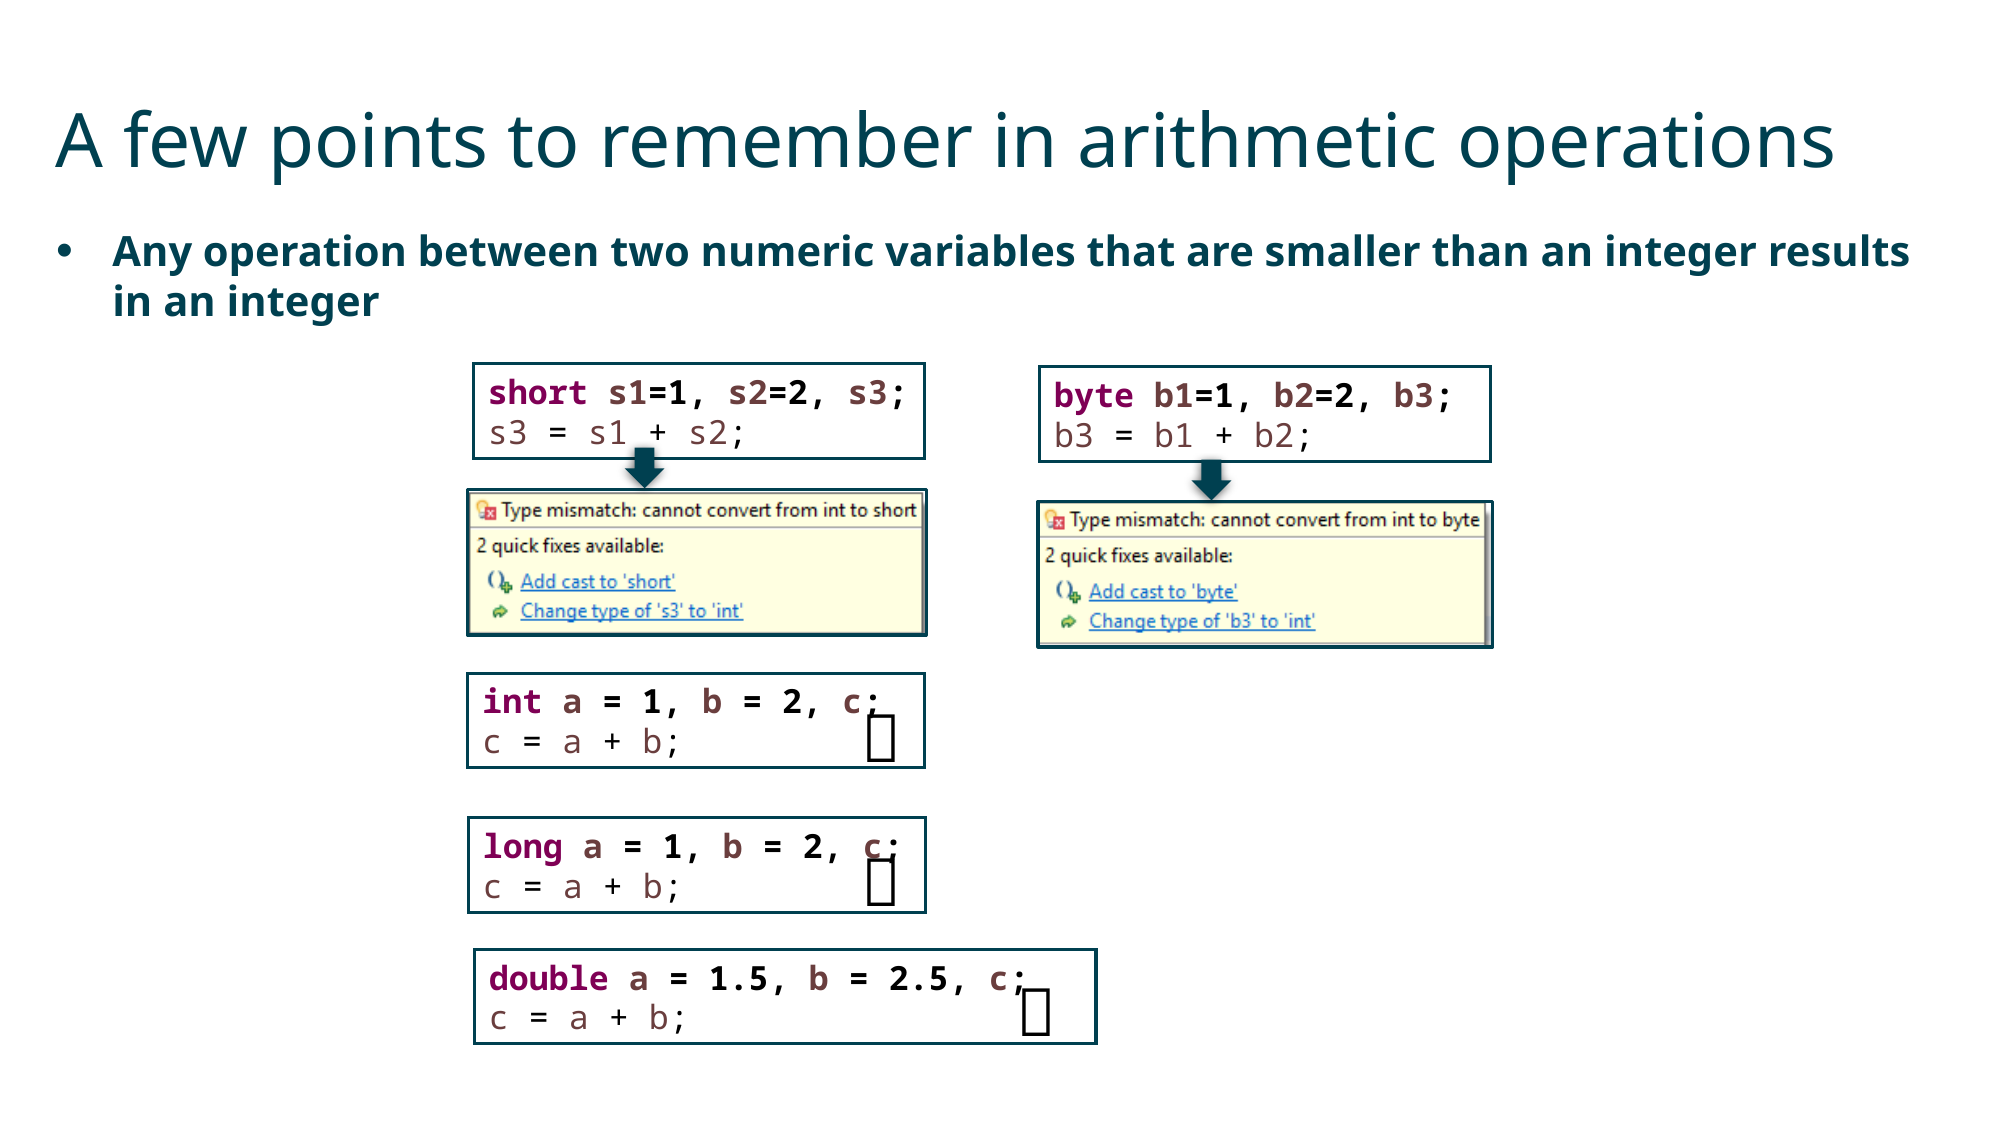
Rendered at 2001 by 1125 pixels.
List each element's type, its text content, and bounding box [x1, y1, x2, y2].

list Any operation between two numeric variables that are smaller than an integer results in an integer [55, 224, 1946, 330]
text_box  [846, 688, 904, 783]
text_box [624, 447, 665, 489]
text_box [1191, 459, 1232, 501]
text_box double a = 1.5, b = 2.5, c; c = a + b; [473, 948, 1097, 1045]
text_box  [1001, 962, 1059, 1058]
text_box short s1=1, s2=2, s3; s3 = s1 + s2; [472, 363, 926, 459]
picture [470, 492, 924, 632]
text_box int a = 1, b = 2, c; c = a + b; [467, 672, 926, 769]
picture [1041, 504, 1490, 644]
text_box byte b1=1, b2=2, b3; b3 = b1 + b2; [1038, 366, 1492, 462]
text_box  [847, 832, 904, 928]
title A few points to remember in arithmetic operations [55, 92, 1946, 224]
text_box long a = 1, b = 2, c; c = a + b; [467, 817, 926, 913]
